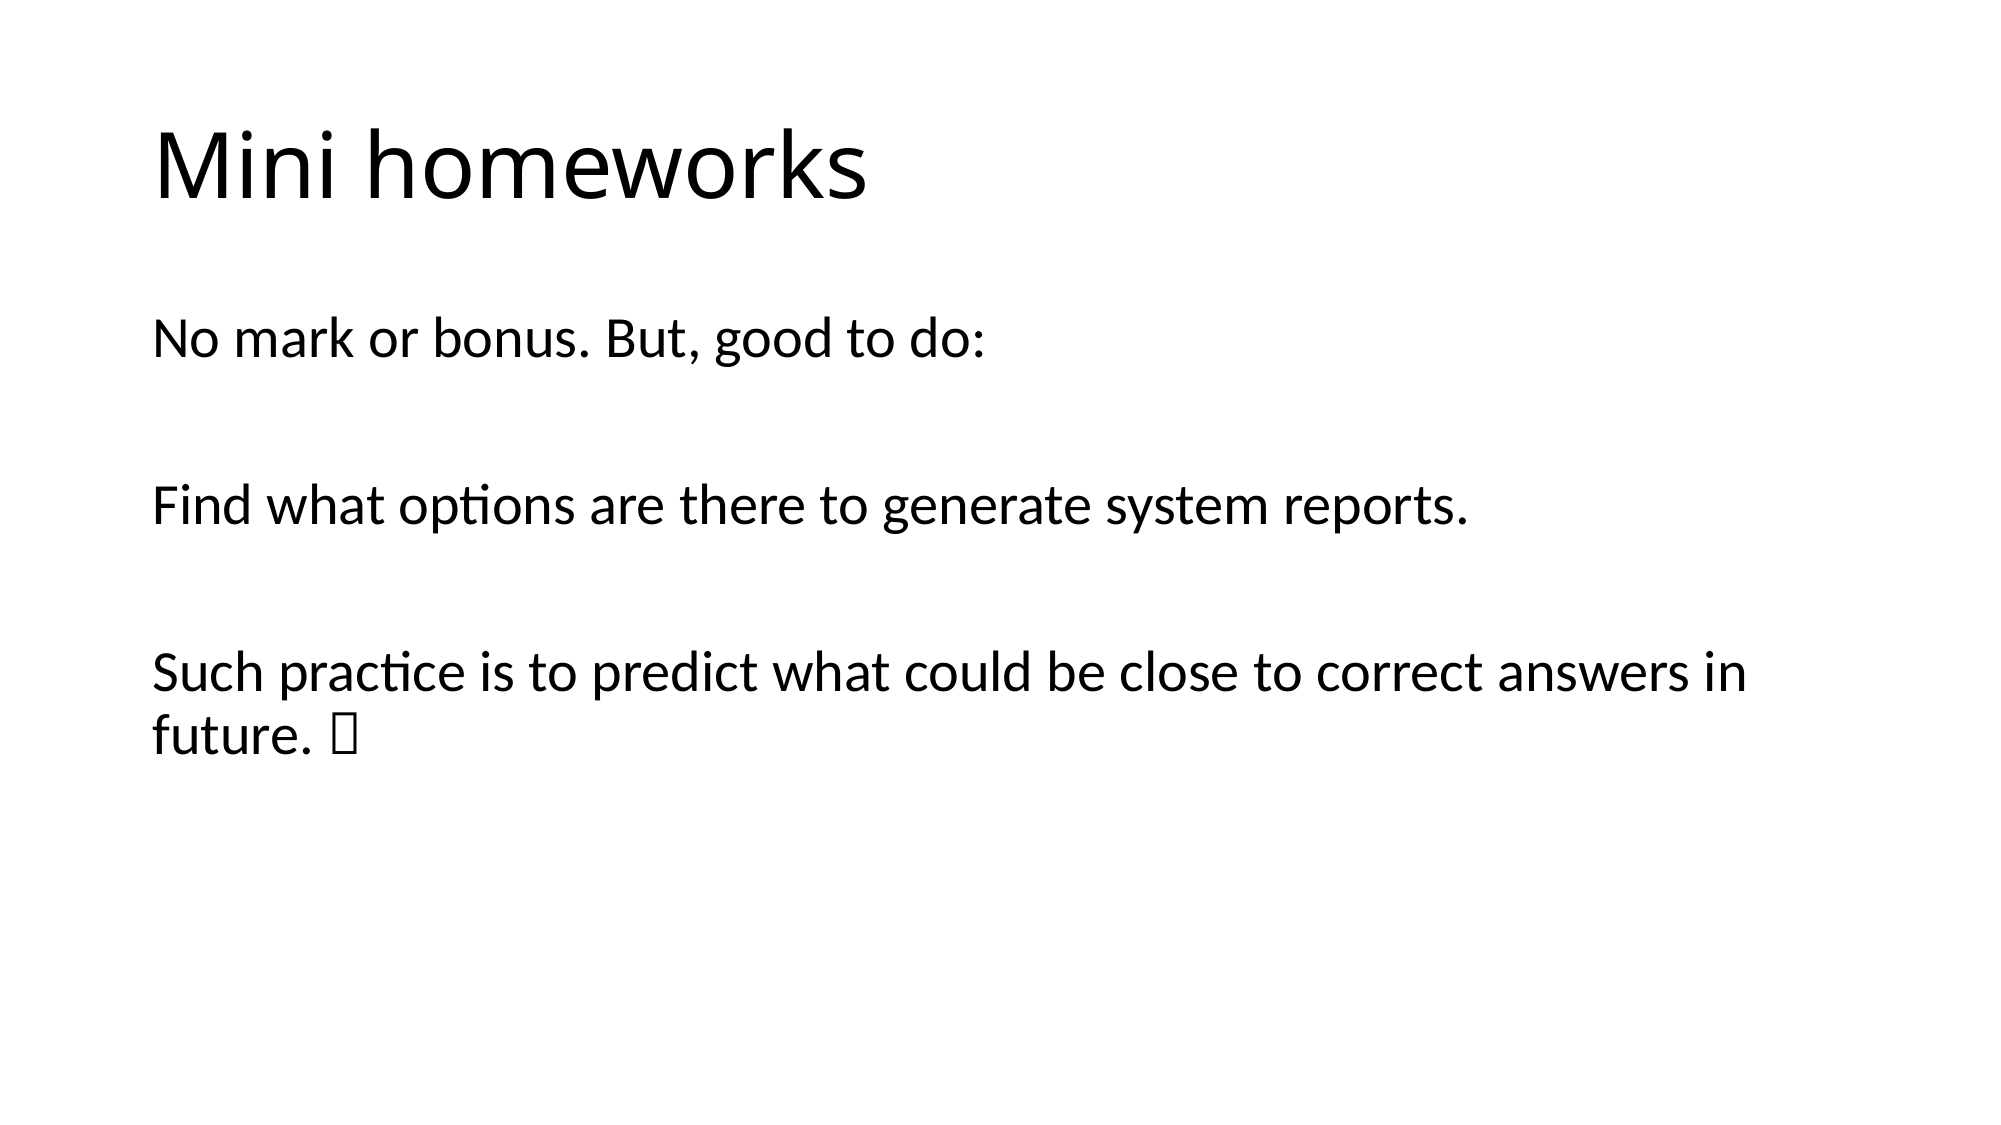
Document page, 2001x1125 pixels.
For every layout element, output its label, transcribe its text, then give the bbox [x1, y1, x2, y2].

title Mini homeworks [137, 59, 1863, 278]
list No mark or bonus. But, good to do: Find what options are there to generate system reports. Such practice is to predict what could be close to correct answers in future.  [137, 299, 1863, 1014]
